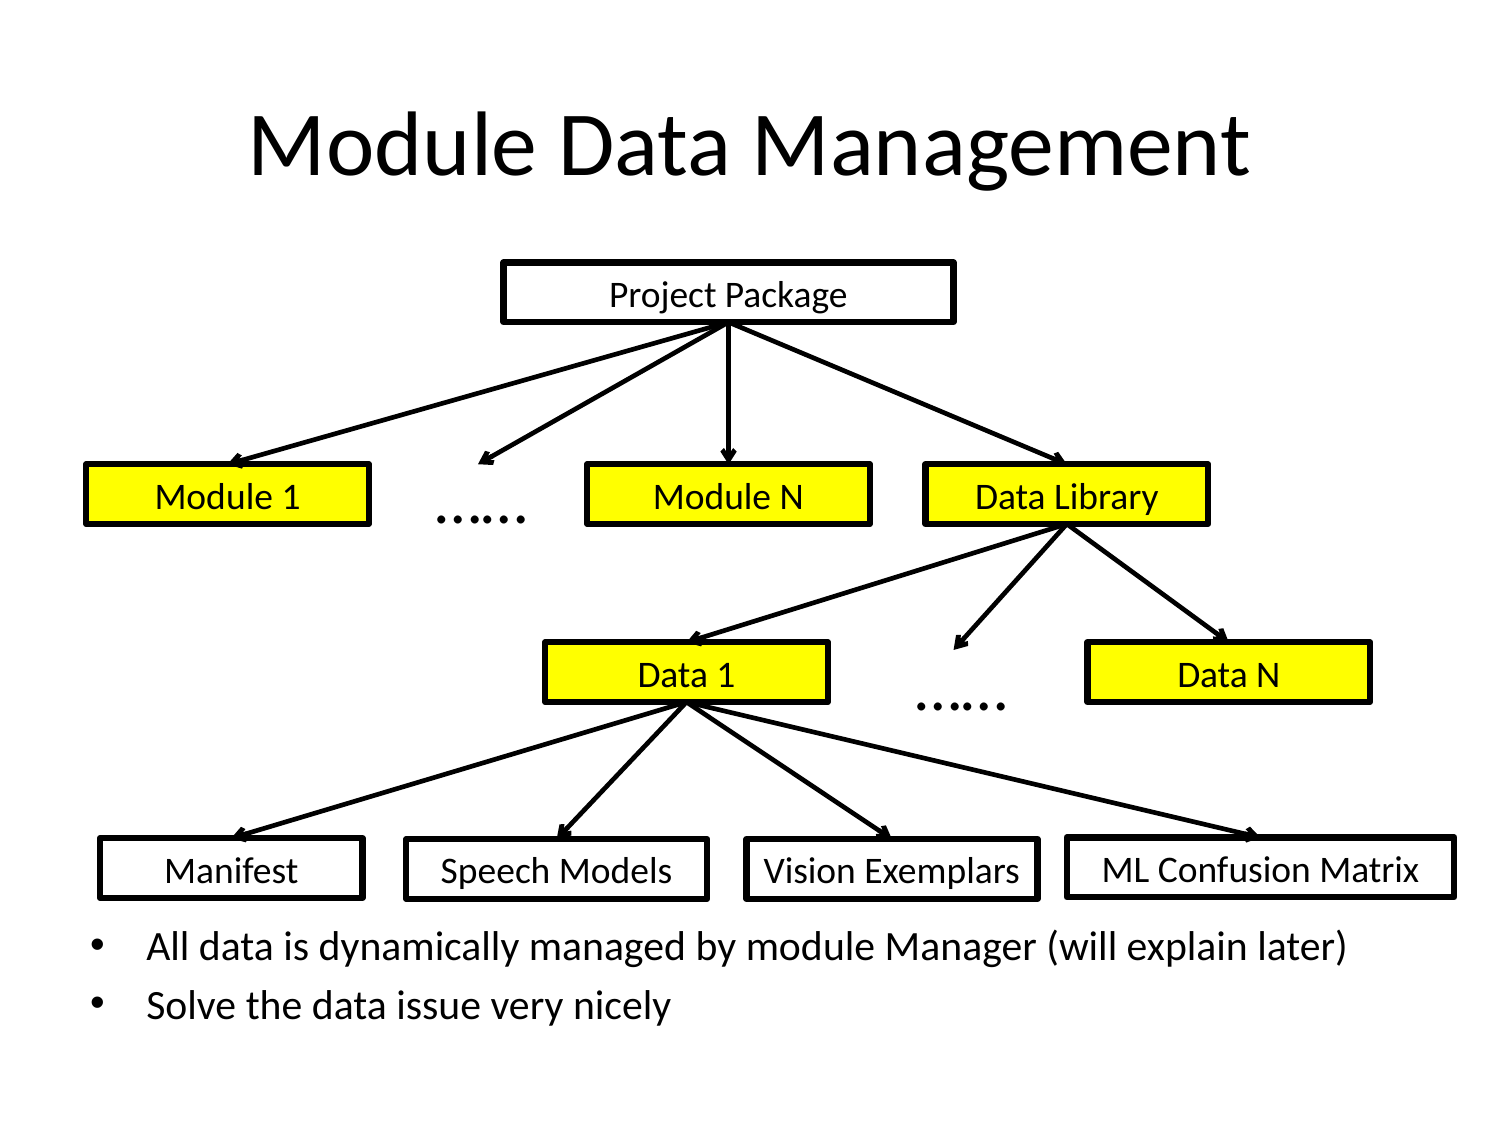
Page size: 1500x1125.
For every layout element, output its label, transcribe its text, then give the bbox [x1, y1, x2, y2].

list …… …… All data is dynamically managed by module Manager (will explain later) Solve the data issue very nicely [75, 262, 1425, 1100]
text_box Data Library [925, 464, 1209, 523]
text_box Data N [1087, 642, 1371, 702]
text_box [227, 322, 476, 465]
text_box Vision Exemplars [746, 847, 1038, 899]
text_box Project Package [503, 262, 954, 321]
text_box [230, 702, 685, 839]
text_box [729, 322, 1067, 465]
text_box Speech Models [406, 847, 708, 899]
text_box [686, 524, 952, 643]
text_box Module 1 [86, 464, 369, 524]
text_box Module N [587, 474, 870, 524]
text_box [953, 524, 1067, 651]
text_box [686, 702, 1261, 838]
text_box Manifest [99, 838, 363, 898]
text_box ML Confusion Matrix [1066, 837, 1455, 898]
text_box Data 1 [545, 642, 828, 701]
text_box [1069, 524, 1229, 643]
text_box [477, 322, 729, 465]
title Module Data Management [75, 45, 1425, 233]
